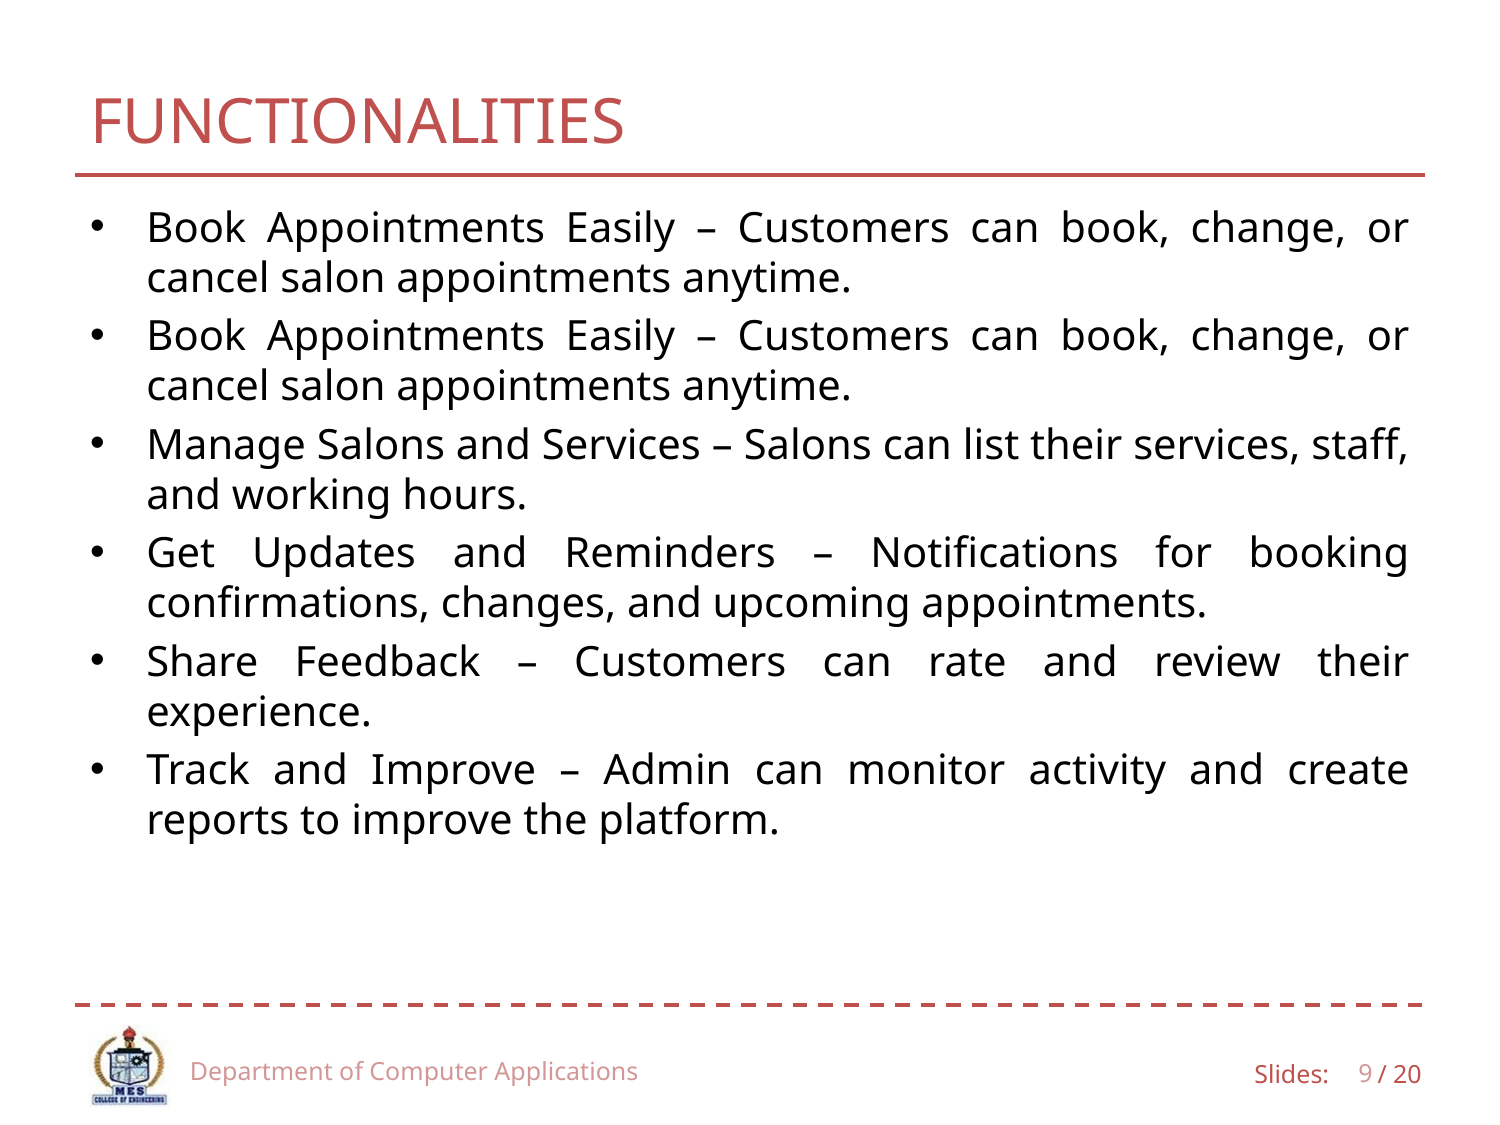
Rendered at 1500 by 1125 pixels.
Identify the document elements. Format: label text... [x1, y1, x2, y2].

picture [87, 1023, 171, 1109]
slide_number 9 [1325, 1044, 1388, 1105]
title FUNCTIONALITIES [73, 48, 1427, 189]
footer Department of Computer Applications [174, 1042, 675, 1103]
list Book Appointments Easily – Customers can book, change, or cancel salon appointments anytime. Book Appointments Easily – Customers can book, change, or cancel salon appointments anytime. Manage Salons and Services – Salons can list their services, staff, and working hours. Get Updates and Reminders – Notifications for booking confirmations, changes, and upcoming appointments. Share Feedback – Customers can rate and review their experience. Track and Improve – Admin can monitor activity and create reports to improve the platform. [75, 193, 1425, 1005]
